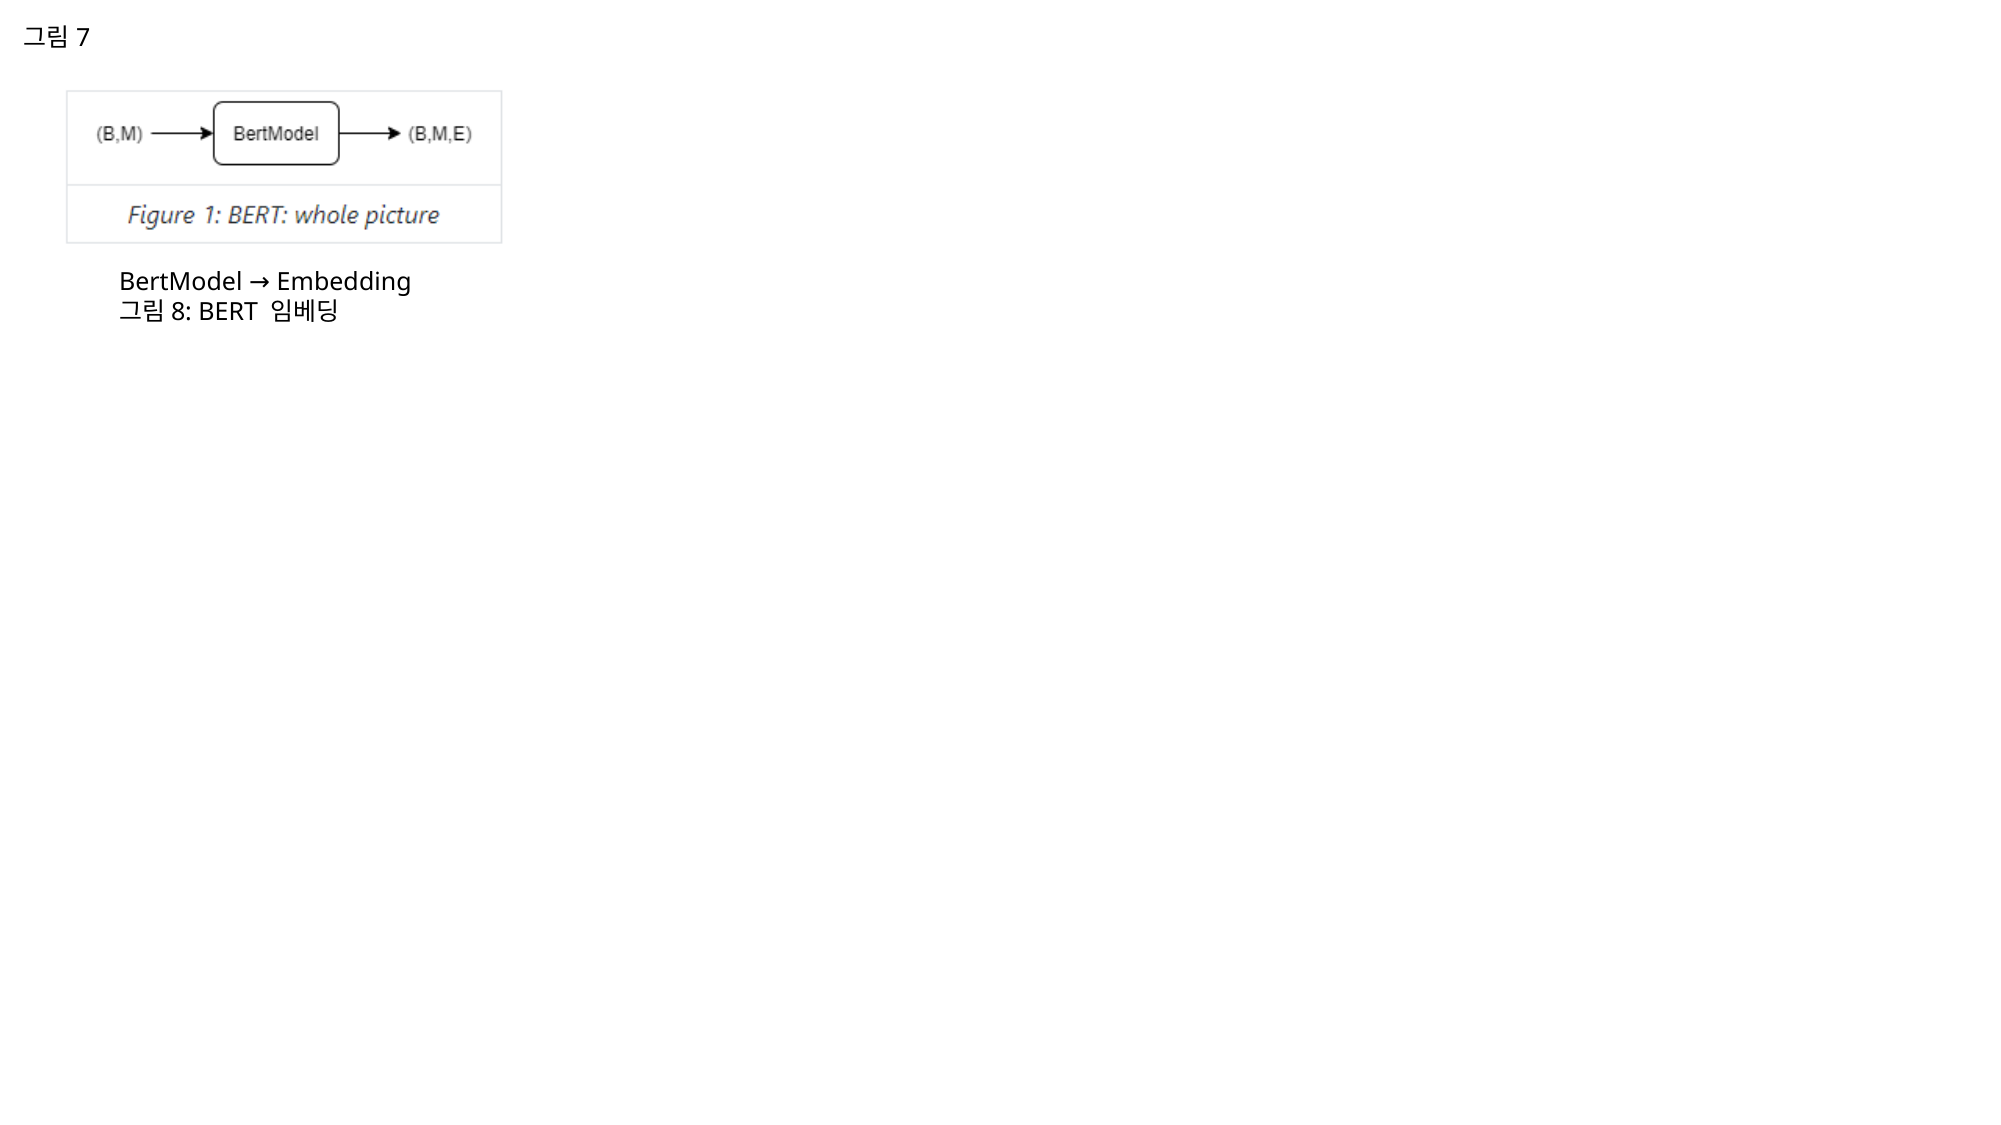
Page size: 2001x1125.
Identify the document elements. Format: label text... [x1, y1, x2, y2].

text_box BertModel → Embedding 그림8: BERT 임베딩 [104, 258, 427, 333]
picture [57, 78, 537, 258]
text_box 그림7 [9, 13, 105, 59]
